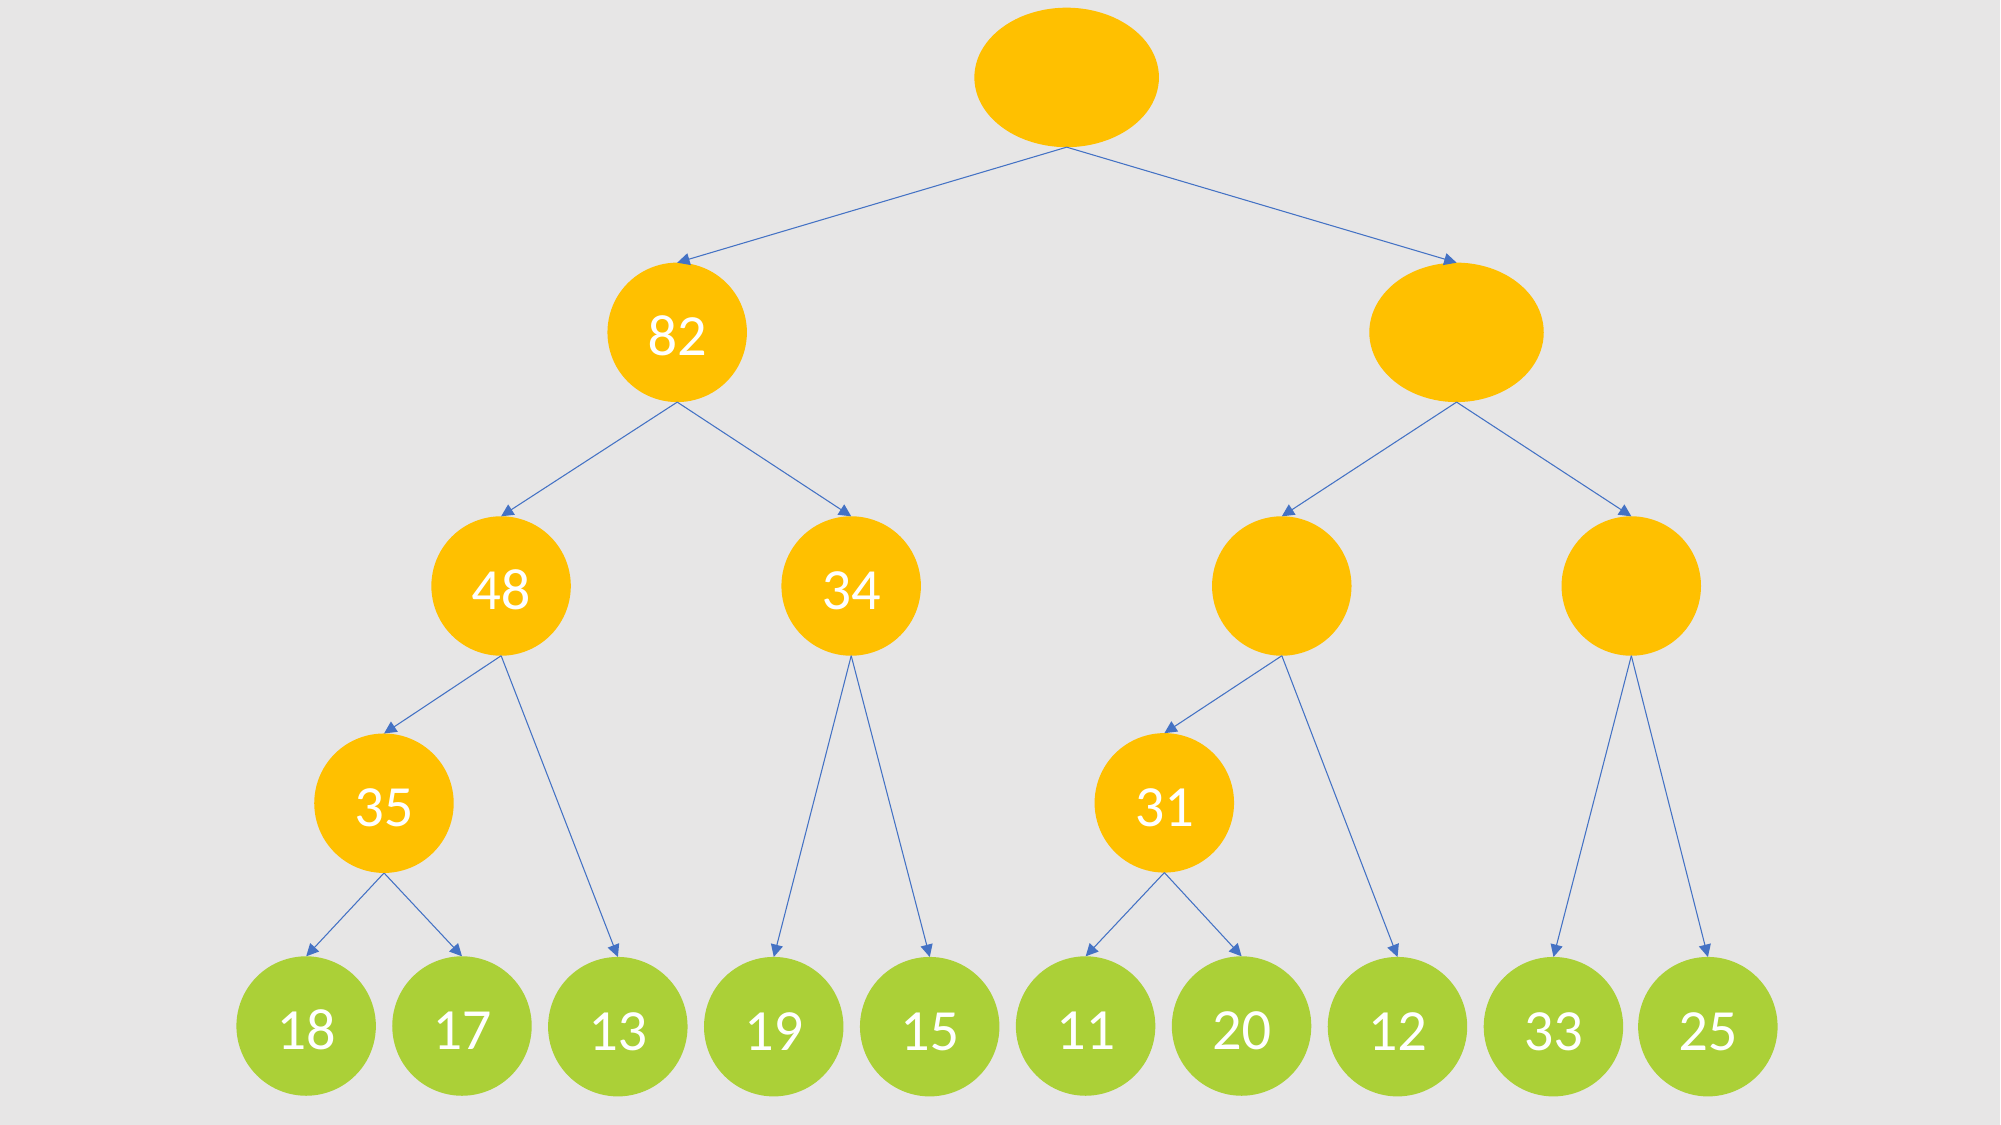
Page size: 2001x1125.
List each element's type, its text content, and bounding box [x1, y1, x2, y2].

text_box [1164, 872, 1242, 957]
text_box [677, 402, 852, 517]
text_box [384, 655, 502, 734]
text_box 18 [235, 955, 377, 1097]
text_box [1368, 261, 1545, 402]
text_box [1631, 655, 1708, 957]
text_box [1560, 515, 1703, 655]
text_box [501, 655, 618, 957]
text_box 35 [313, 732, 455, 872]
text_box 48 [430, 515, 572, 655]
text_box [501, 402, 677, 517]
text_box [306, 872, 384, 957]
text_box 25 [1637, 955, 1779, 1098]
text_box 13 [547, 955, 689, 1098]
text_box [1085, 872, 1164, 957]
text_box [773, 655, 851, 957]
text_box [1211, 515, 1353, 655]
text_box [1281, 402, 1456, 517]
text_box 17 [391, 955, 533, 1097]
text_box [973, 6, 1160, 147]
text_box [677, 147, 1066, 263]
text_box 19 [702, 955, 845, 1098]
text_box 34 [780, 515, 922, 655]
text_box 82 [606, 261, 748, 402]
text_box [1456, 402, 1632, 517]
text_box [384, 872, 463, 957]
text_box 20 [1170, 955, 1313, 1097]
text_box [851, 655, 930, 957]
text_box 11 [1014, 955, 1157, 1097]
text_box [1553, 655, 1631, 957]
text_box 15 [858, 955, 1001, 1098]
text_box 31 [1093, 732, 1236, 872]
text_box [1066, 147, 1457, 263]
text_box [1281, 655, 1398, 957]
text_box 33 [1482, 955, 1625, 1098]
text_box 12 [1326, 955, 1469, 1098]
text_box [1164, 655, 1281, 734]
